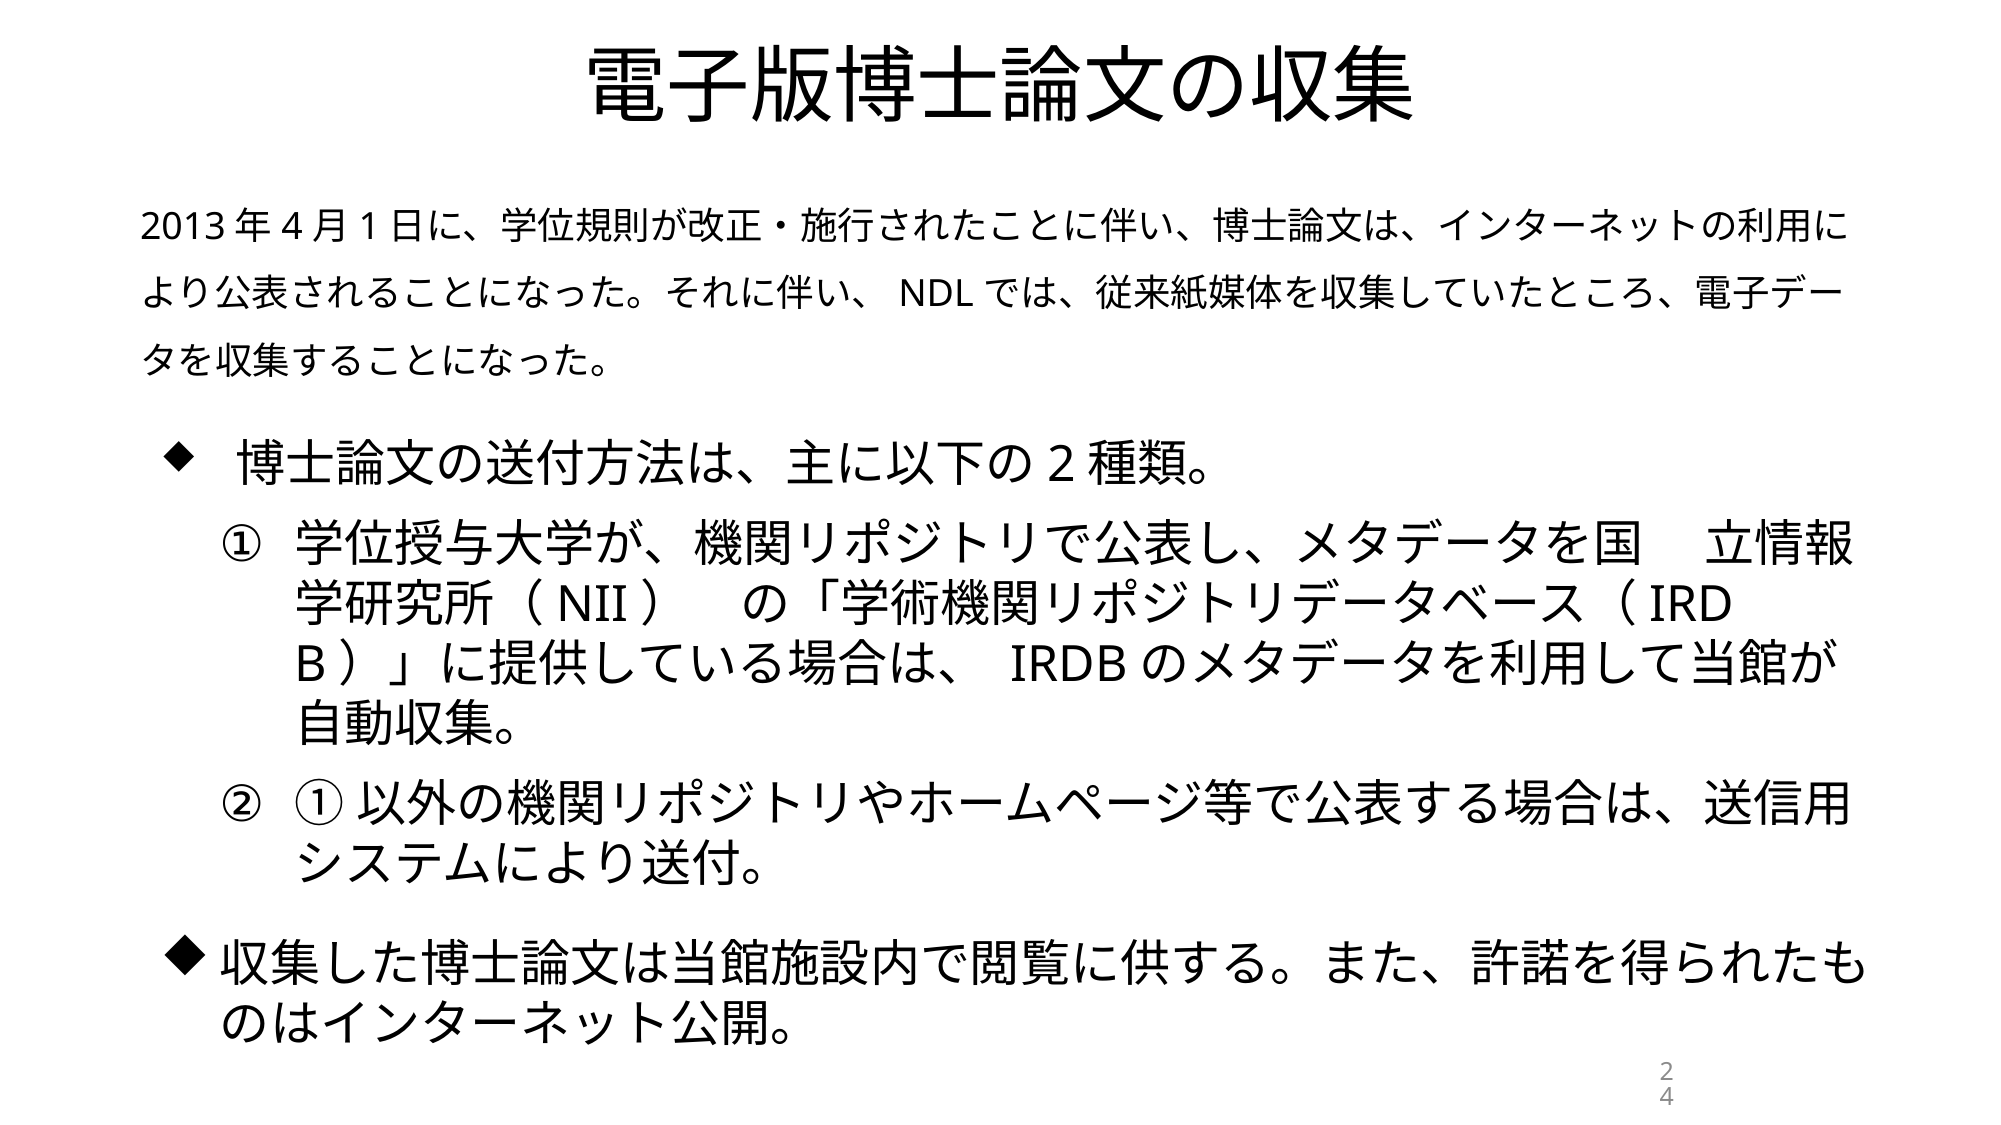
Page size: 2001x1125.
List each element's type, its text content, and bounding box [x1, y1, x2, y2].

slide_number 24 [1633, 1034, 1709, 1110]
text_box 2013年4月1日に、学位規則が改正・施行されたことに伴い、博士論文は、インターネットの利用により公表されることになった。それに伴い、NDLでは、従来紙媒体を収集していたところ、電子データを収集することになった。 [125, 171, 1886, 390]
text_box 博士論文の送付方法は、主に以下の2種類。 学位授与大学が、機関リポジトリで公表し、メタデータを国 立情報学研究所（NII） の「学術機関リポジトリデータベース（IRDB）」に提供している場合は、 IRDBのメタデータを利用して当館が自動収集。 ①以外の機関リポジトリやホームページ等で公表する場合は、送信用システムにより送付。 収集した博士論文は当館施設内で閲覧に供する。また、許諾を得られたものはインターネット公開。 [137, 409, 1900, 1074]
title 電子版博士論文の収集 [0, 0, 2000, 178]
